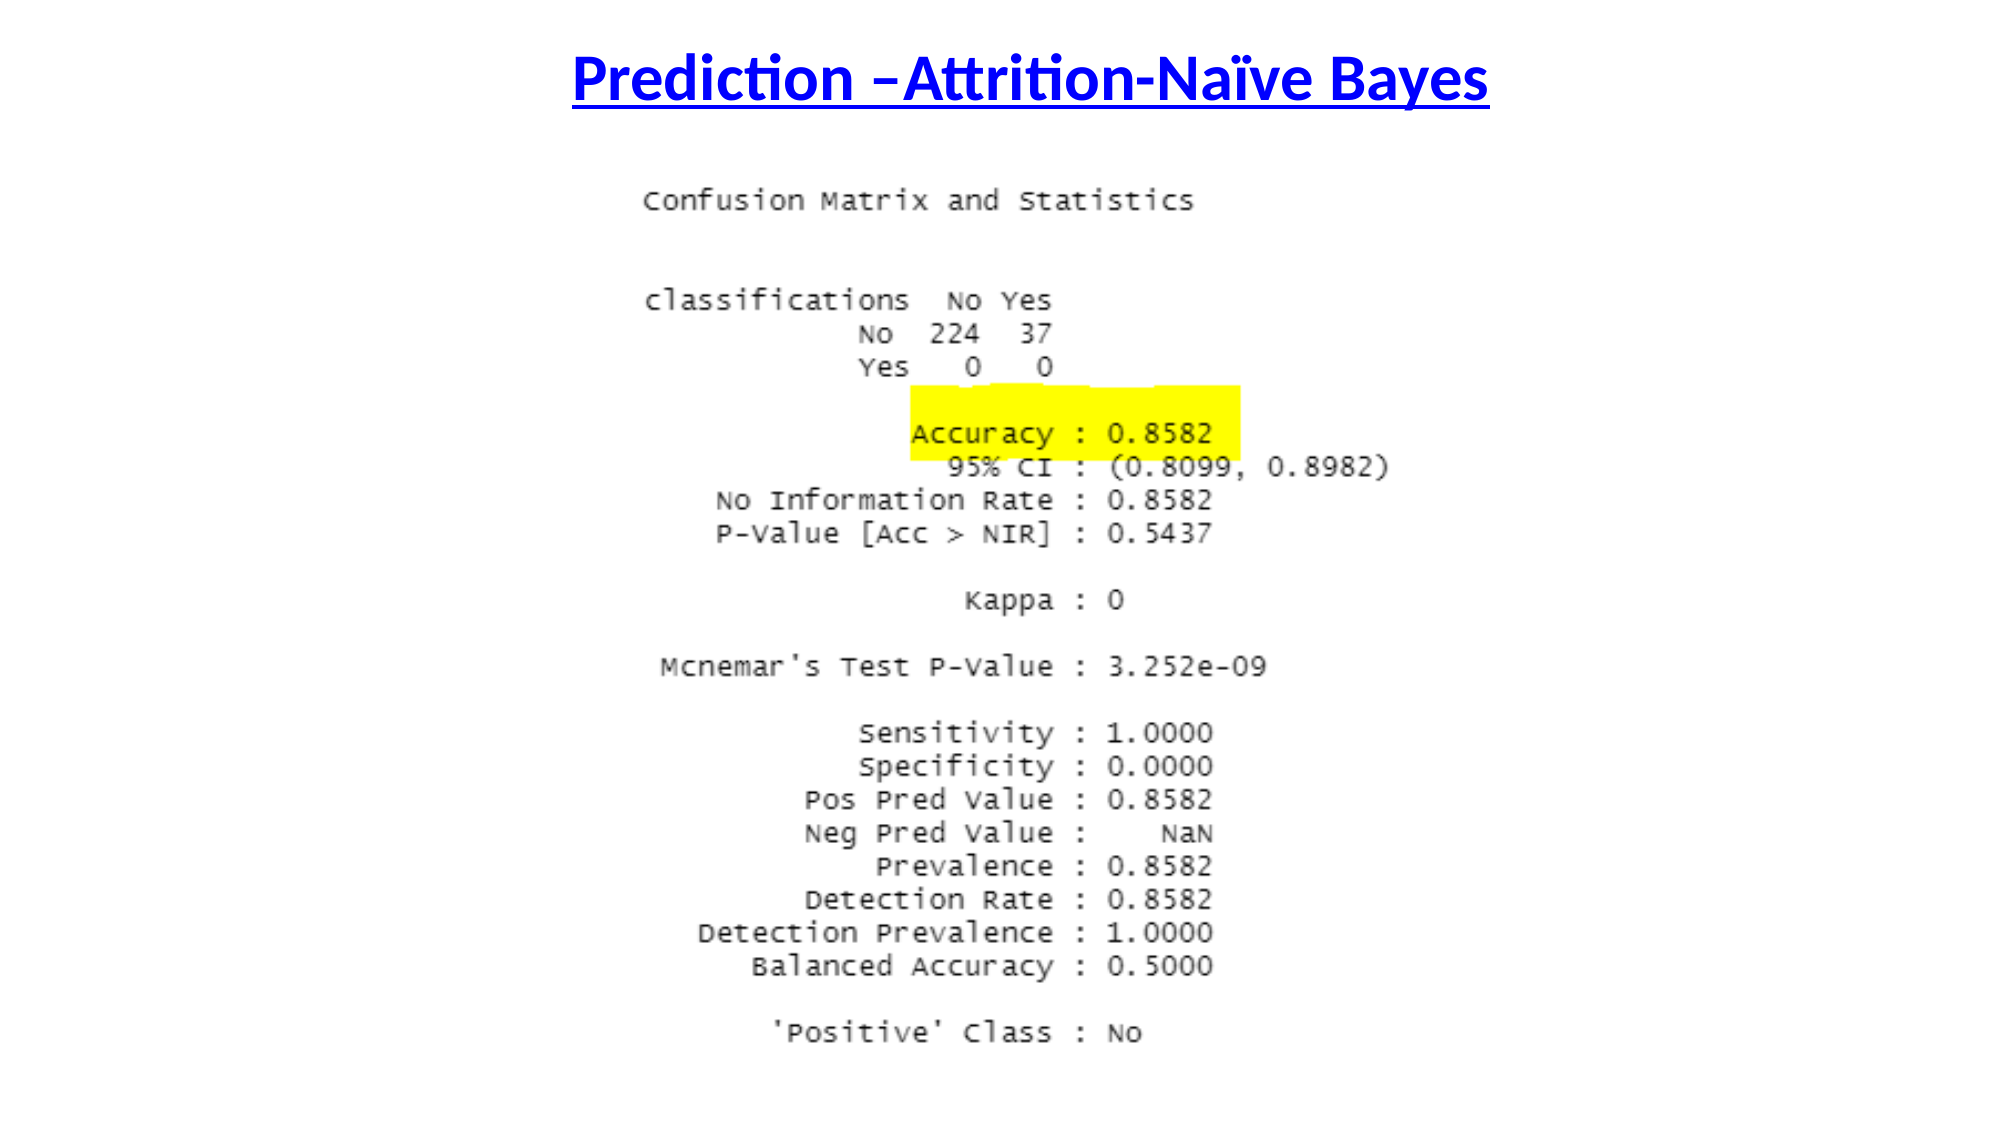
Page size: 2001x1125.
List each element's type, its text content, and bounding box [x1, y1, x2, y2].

text_box Prediction –Attrition-Naïve Bayes [522, 26, 1540, 122]
picture [636, 184, 1423, 1056]
